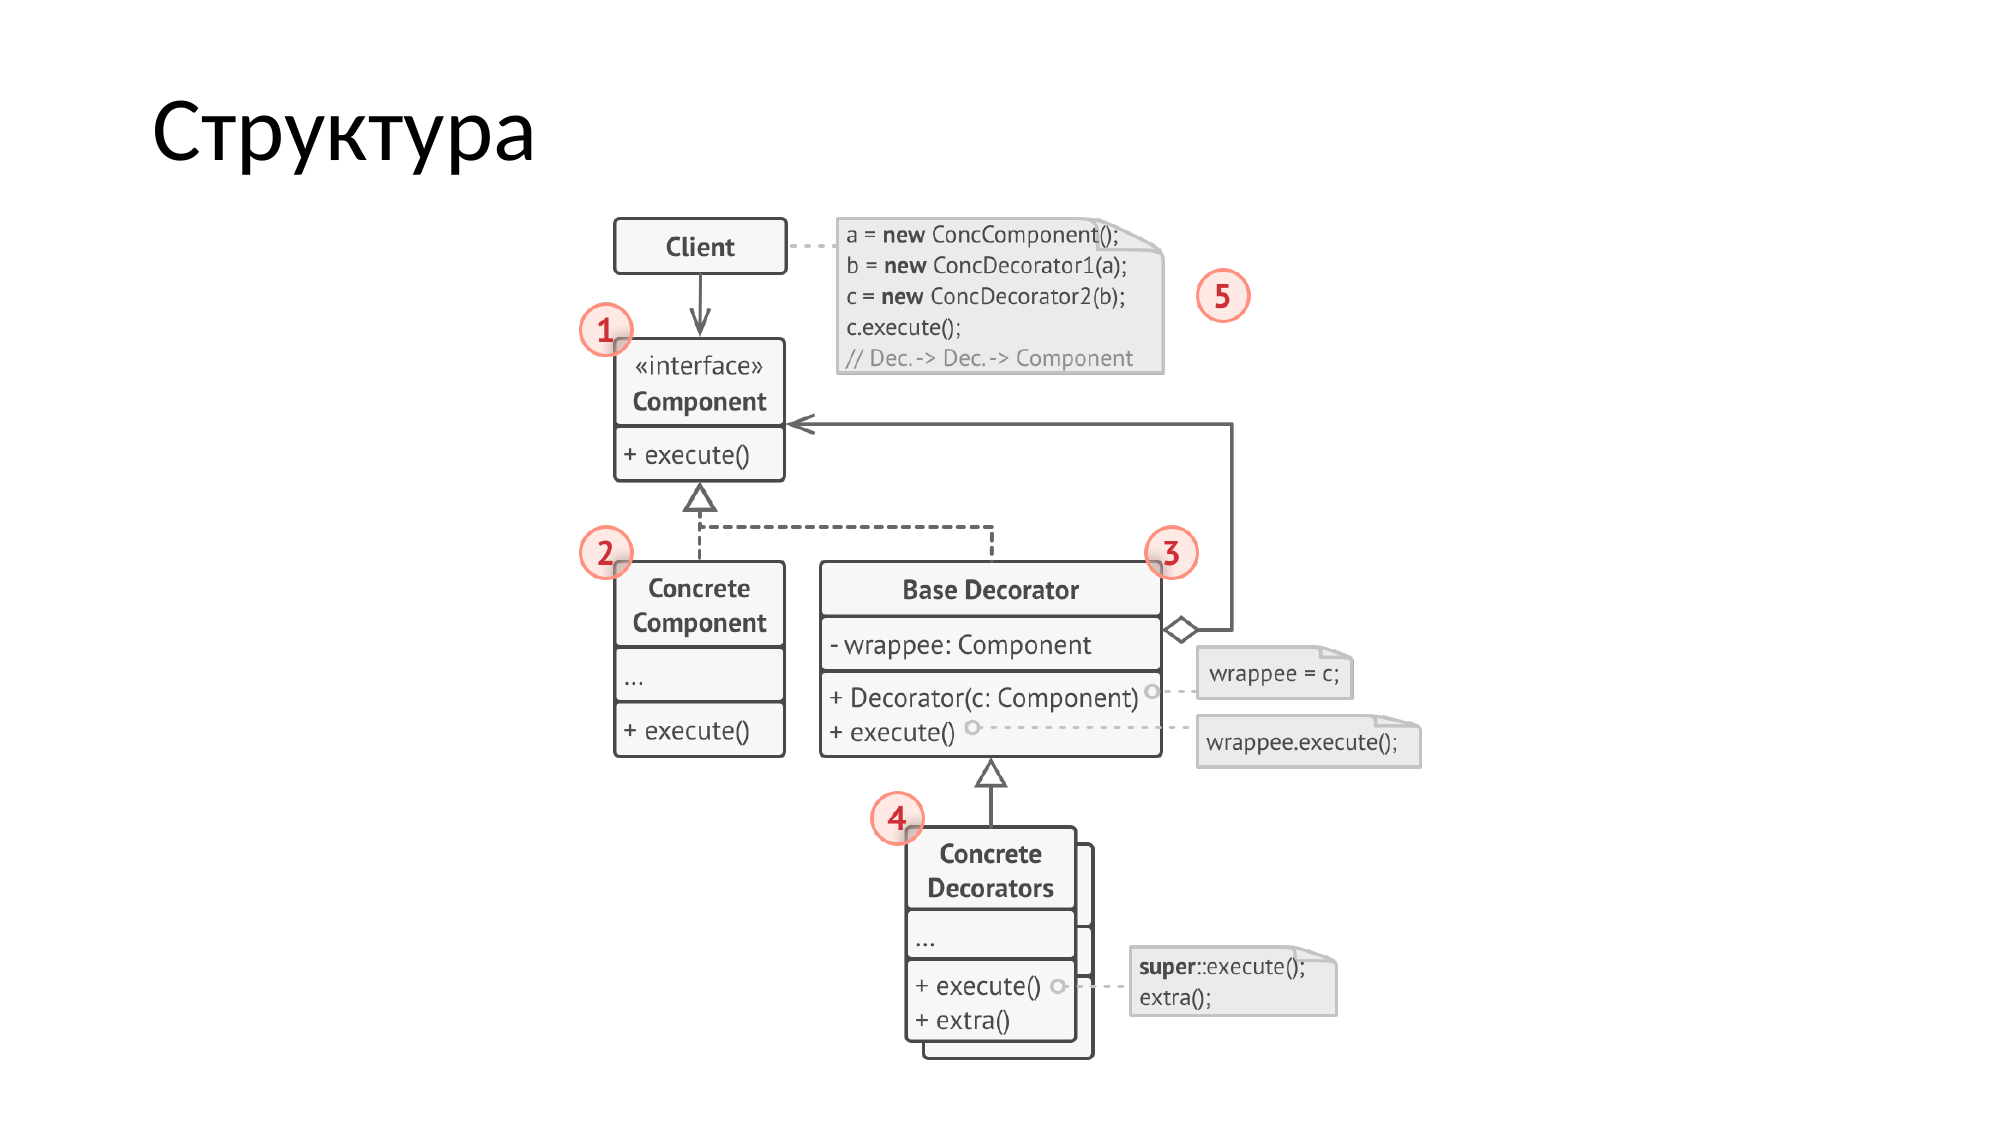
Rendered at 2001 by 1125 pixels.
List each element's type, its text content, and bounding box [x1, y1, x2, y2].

text_box Структура [137, 59, 1863, 202]
picture [563, 201, 1437, 1076]
